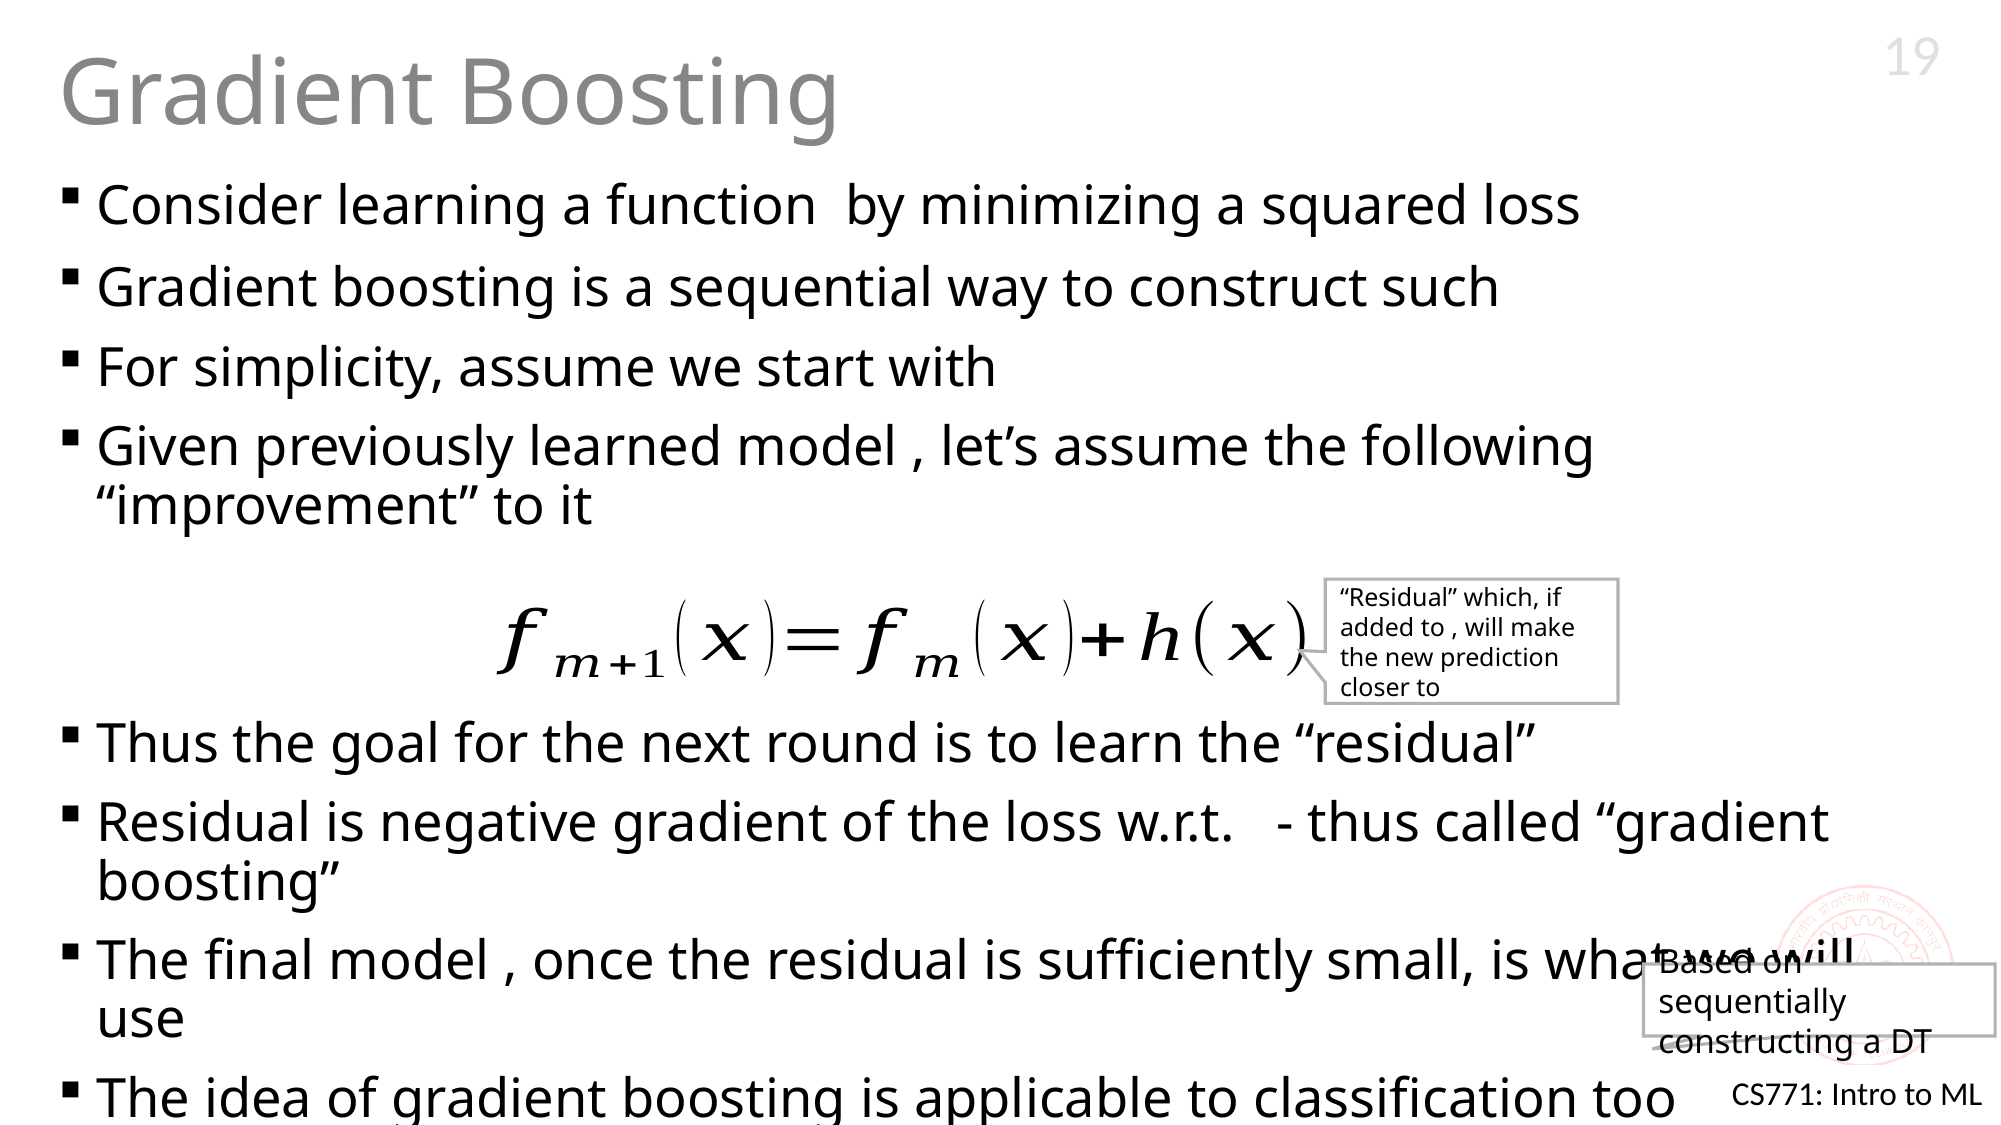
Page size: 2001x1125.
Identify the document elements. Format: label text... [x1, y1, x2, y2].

text_box 19 [1857, 22, 1957, 83]
text_box Based on sequentially constructing a DT [1642, 962, 1997, 1050]
title Gradient Boosting [43, 27, 1970, 163]
